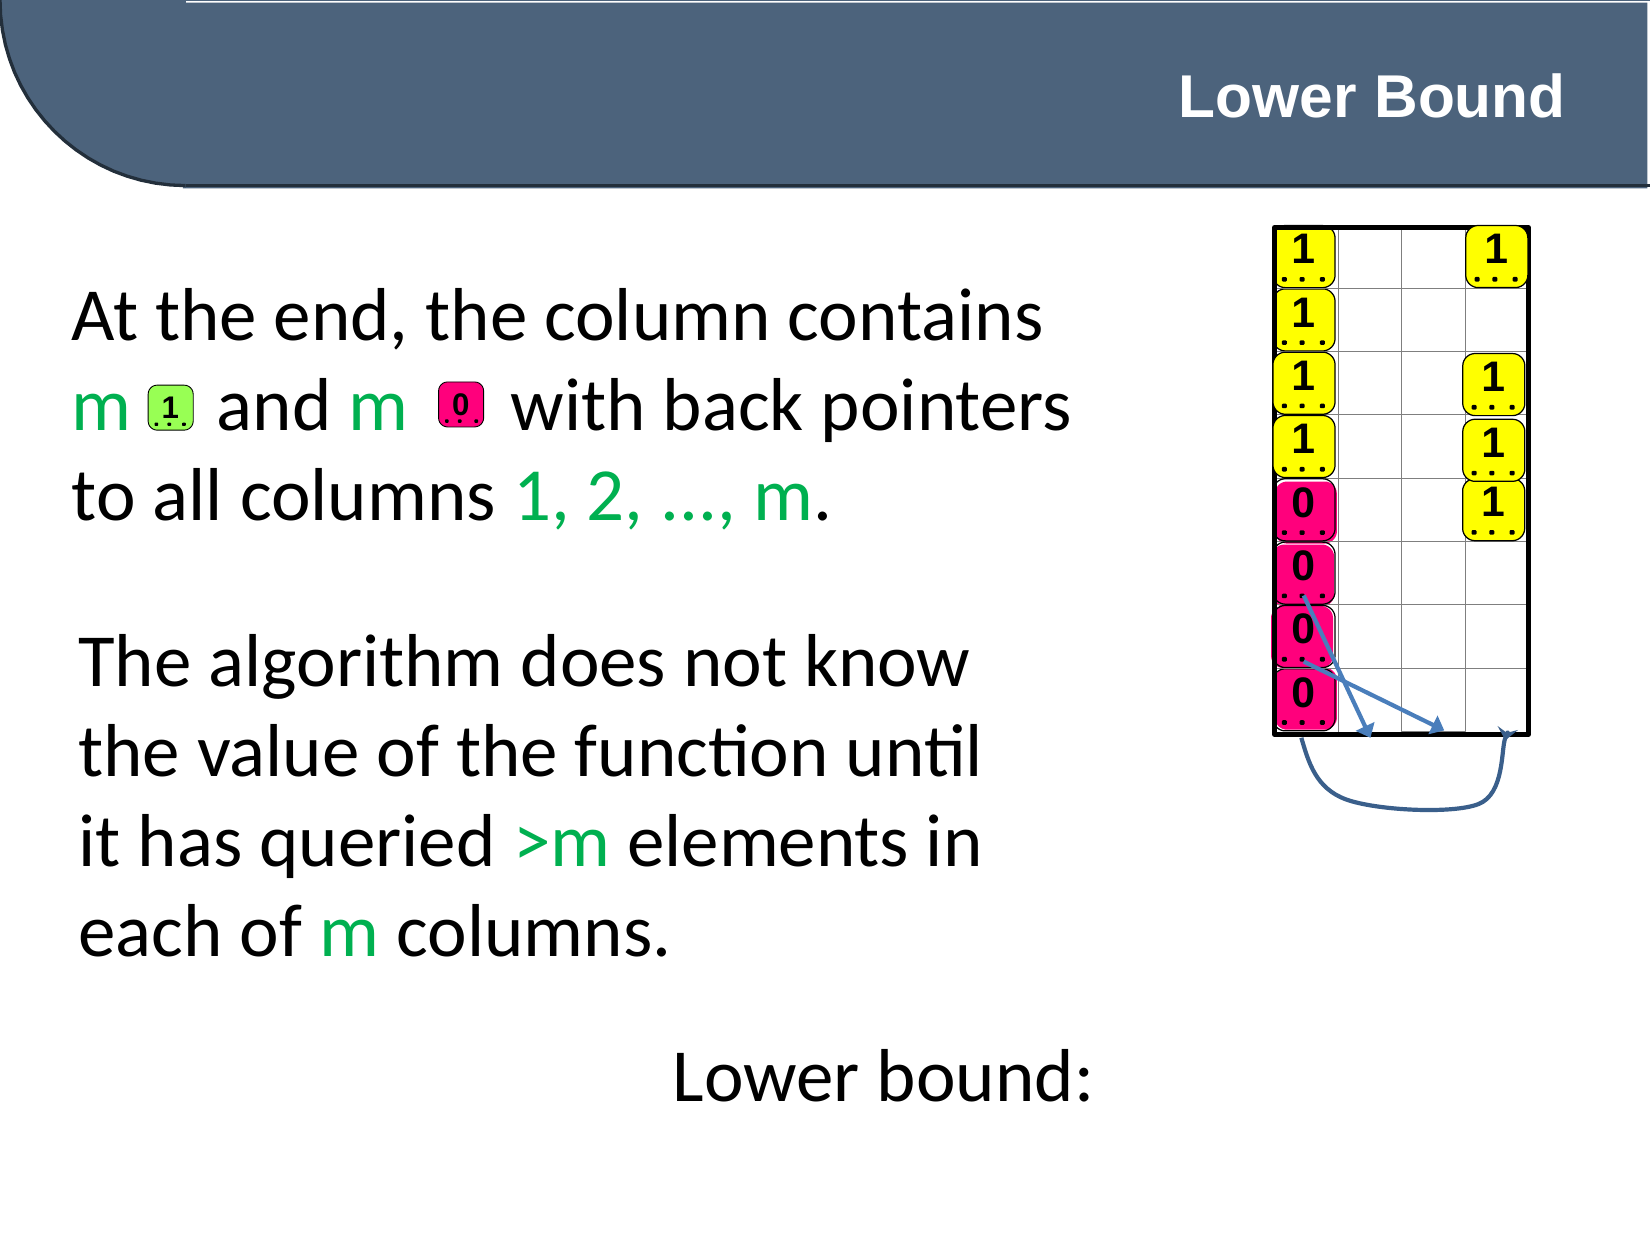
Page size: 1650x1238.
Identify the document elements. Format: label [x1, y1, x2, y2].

text_box [57, 257, 1127, 543]
text_box [0, 0, 1650, 189]
text_box [1271, 224, 1531, 813]
text_box [63, 604, 1134, 979]
